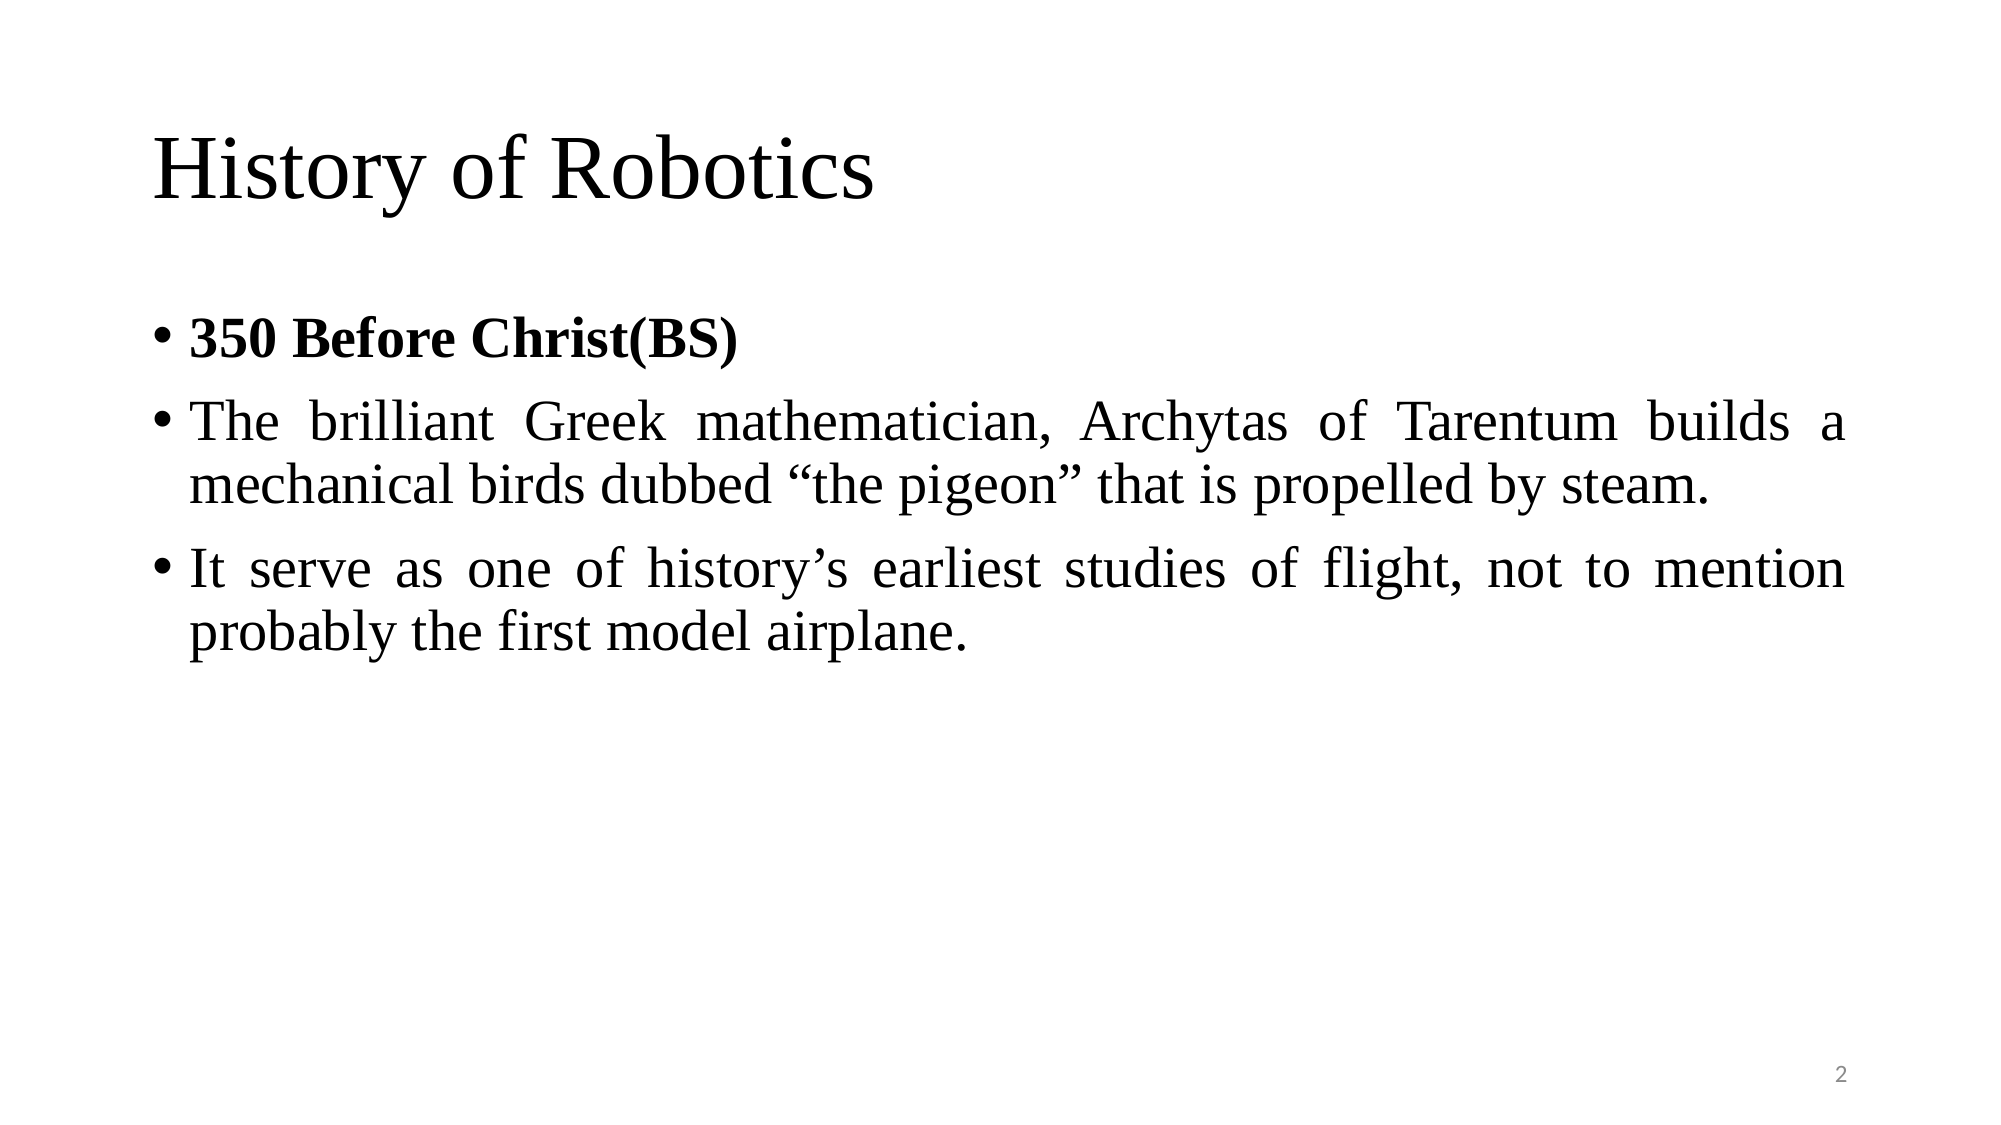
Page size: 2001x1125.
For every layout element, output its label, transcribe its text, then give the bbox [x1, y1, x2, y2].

list 350 Before Christ(BS) The brilliant Greek mathematician, Archytas of Tarentum builds a mechanical birds dubbed “the pigeon” that is propelled by steam. It serve as one of history’s earliest studies of flight, not to mention probably the first model airplane. [137, 299, 1863, 1014]
slide_number 2 [1412, 1042, 1863, 1103]
title History of Robotics [137, 59, 1863, 278]
